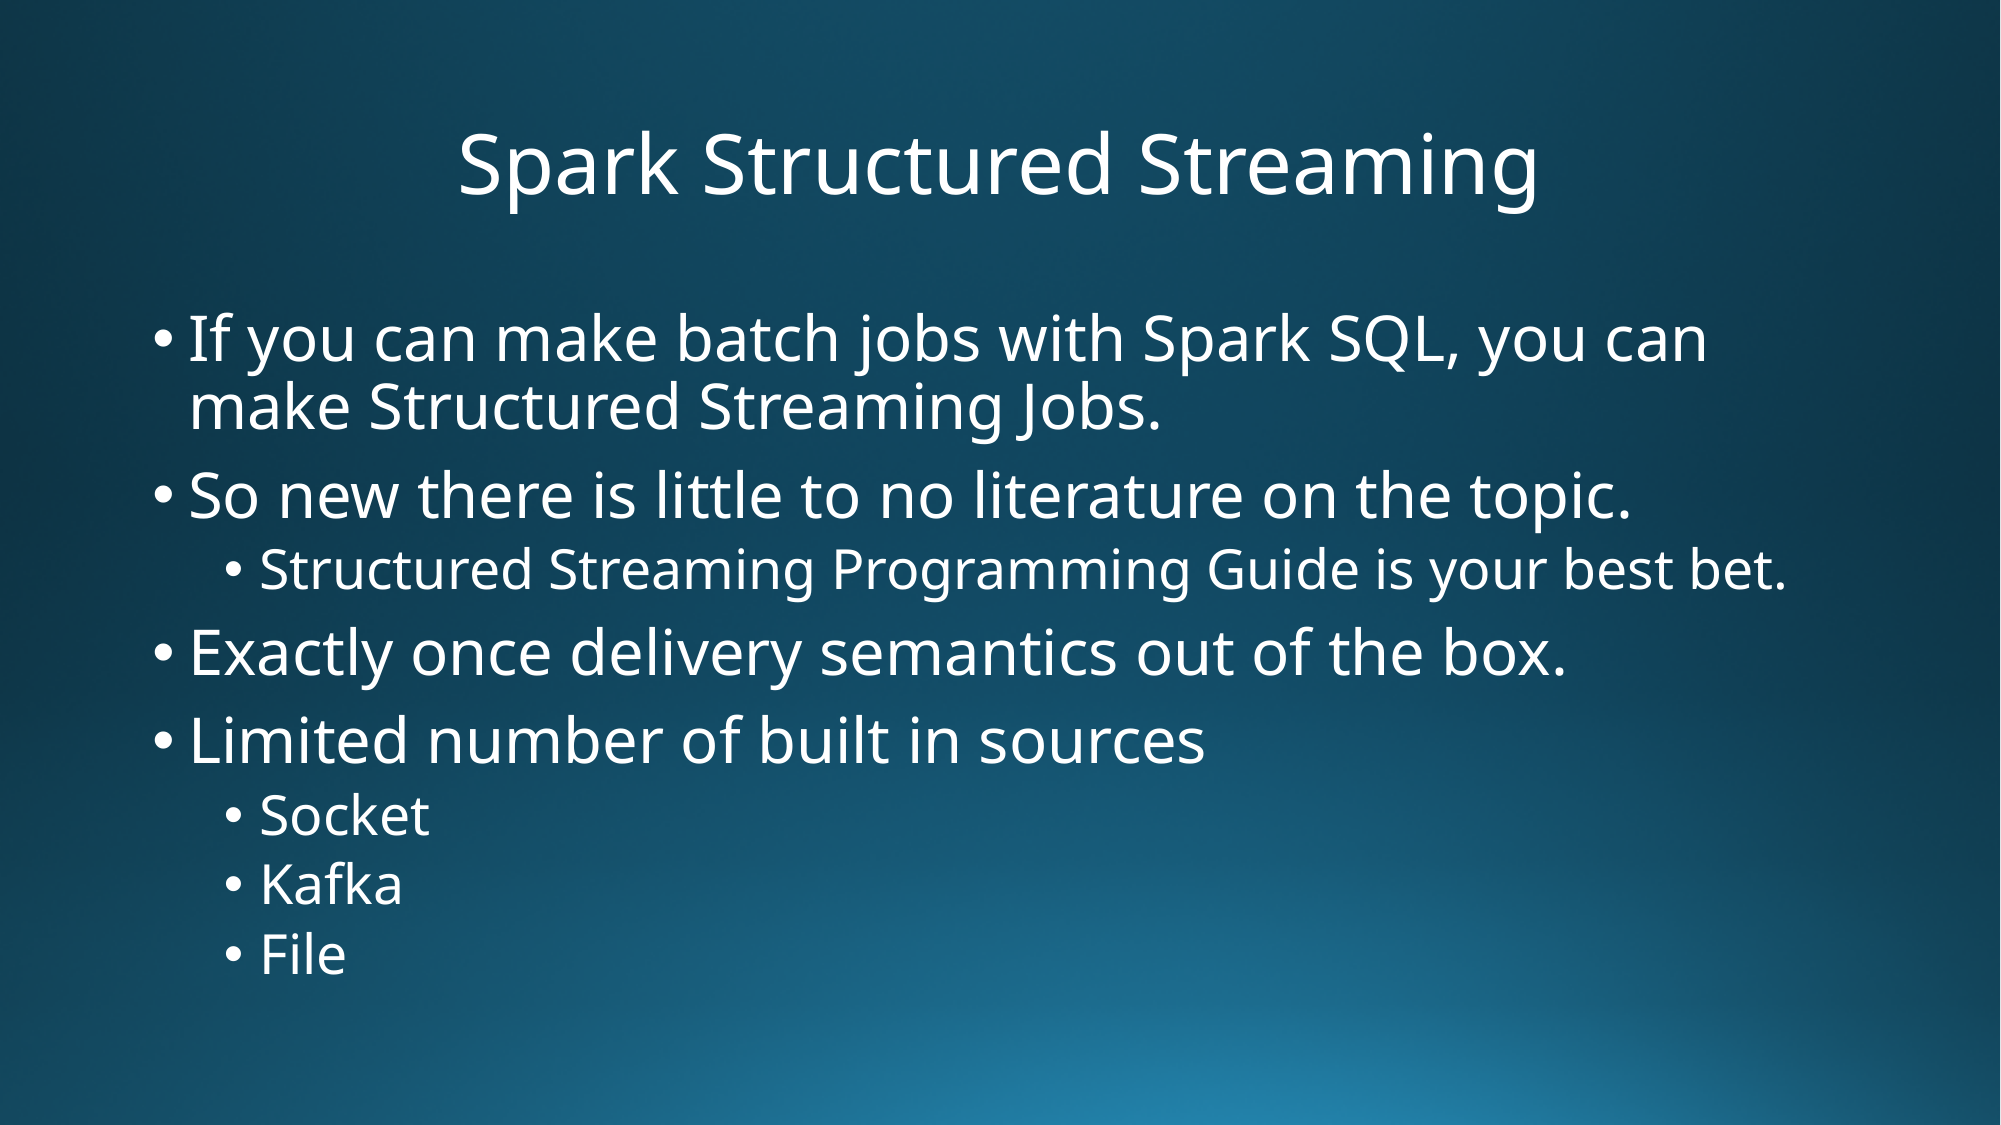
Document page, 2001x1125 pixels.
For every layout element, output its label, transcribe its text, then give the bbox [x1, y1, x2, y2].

title Spark Structured Streaming [137, 58, 1863, 276]
list If you can make batch jobs with Spark SQL, you can make Structured Streaming Jobs. So new there is little to no literature on the topic. Structured Streaming Programming Guide is your best bet. Exactly once delivery semantics out of the box. Limited number of built in sources Socket Kafka File [137, 299, 1817, 1014]
picture [0, 0, 2001, 1125]
